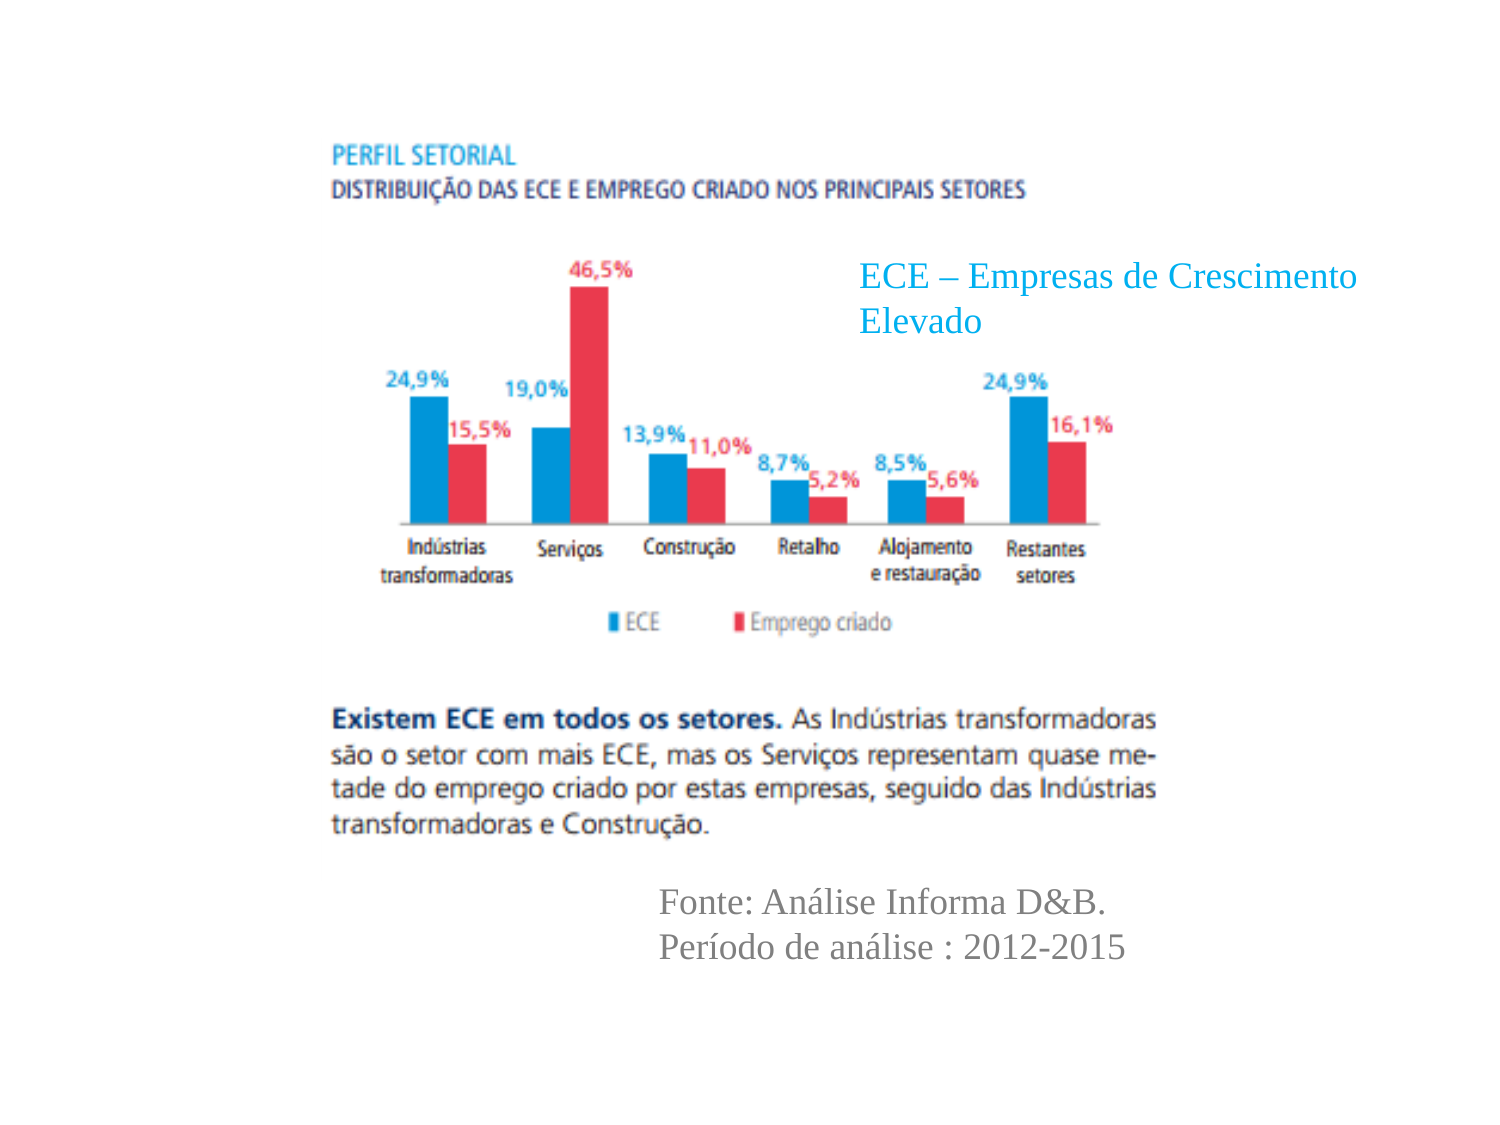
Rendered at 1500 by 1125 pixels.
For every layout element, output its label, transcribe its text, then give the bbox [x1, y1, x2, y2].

text_box ECE – Empresas de Crescimento Elevado [1184, 243, 1500, 349]
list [320, 136, 1180, 883]
text_box Fonte: Análise Informa D&B. Período de análise : 2012-2015 [643, 891, 1176, 975]
